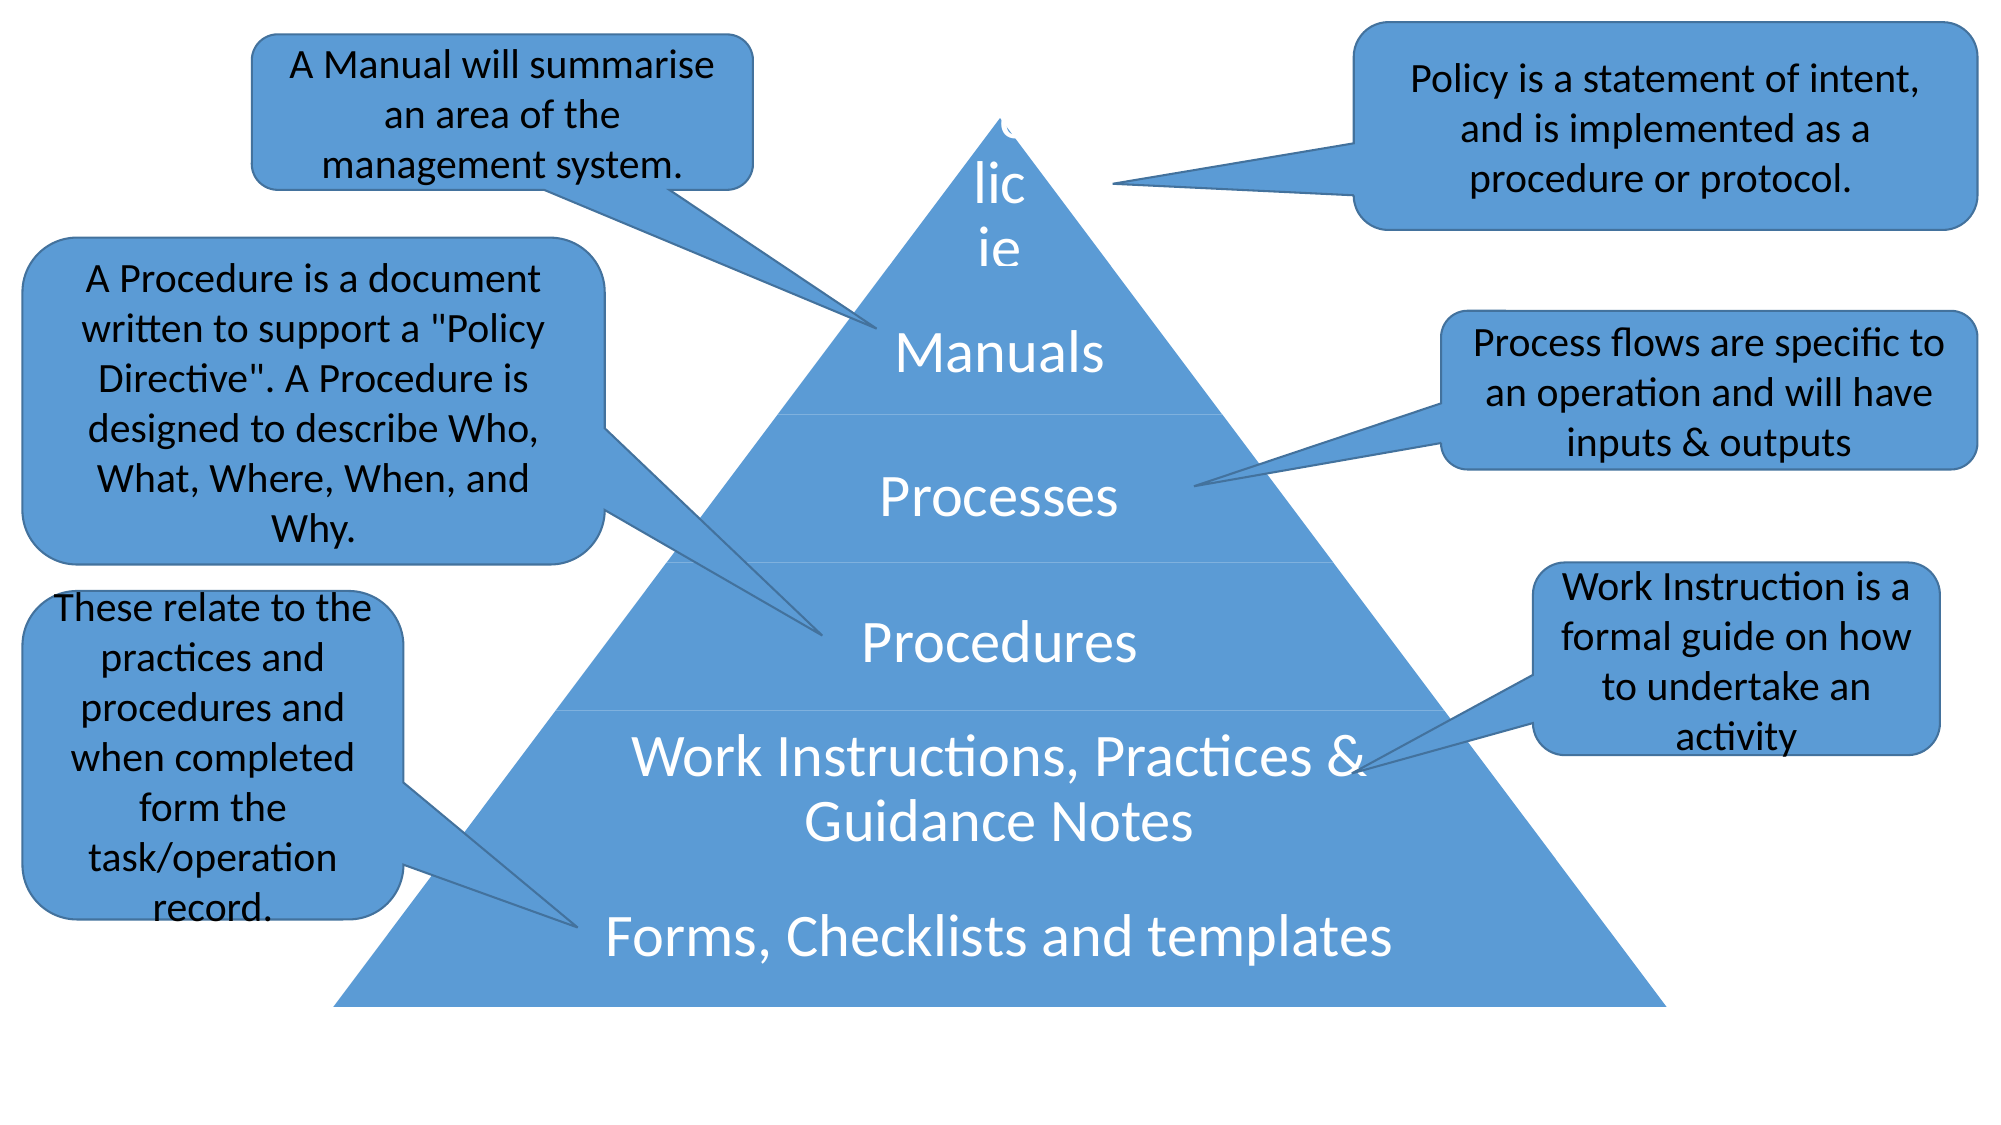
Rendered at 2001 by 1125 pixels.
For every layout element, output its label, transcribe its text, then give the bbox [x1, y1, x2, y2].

text_box These relate to the practices and procedures and when completed form the task/operation record. [21, 589, 333, 921]
text_box A Procedure is a document written to support a "Policy Directive". A Procedure is designed to describe Who, What, Where, When, and Why. [21, 236, 333, 566]
text_box Process flows are specific to an operation and will have inputs & outputs [1667, 309, 1979, 471]
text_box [333, 117, 1667, 1007]
text_box Work Instruction is a formal guide on how to undertake an activity [1667, 561, 1941, 757]
text_box Policy is a statement of intent, and is implemented as a procedure or protocol. [1352, 21, 1979, 231]
text_box A Manual will summarise an area of the management system. [250, 33, 754, 191]
